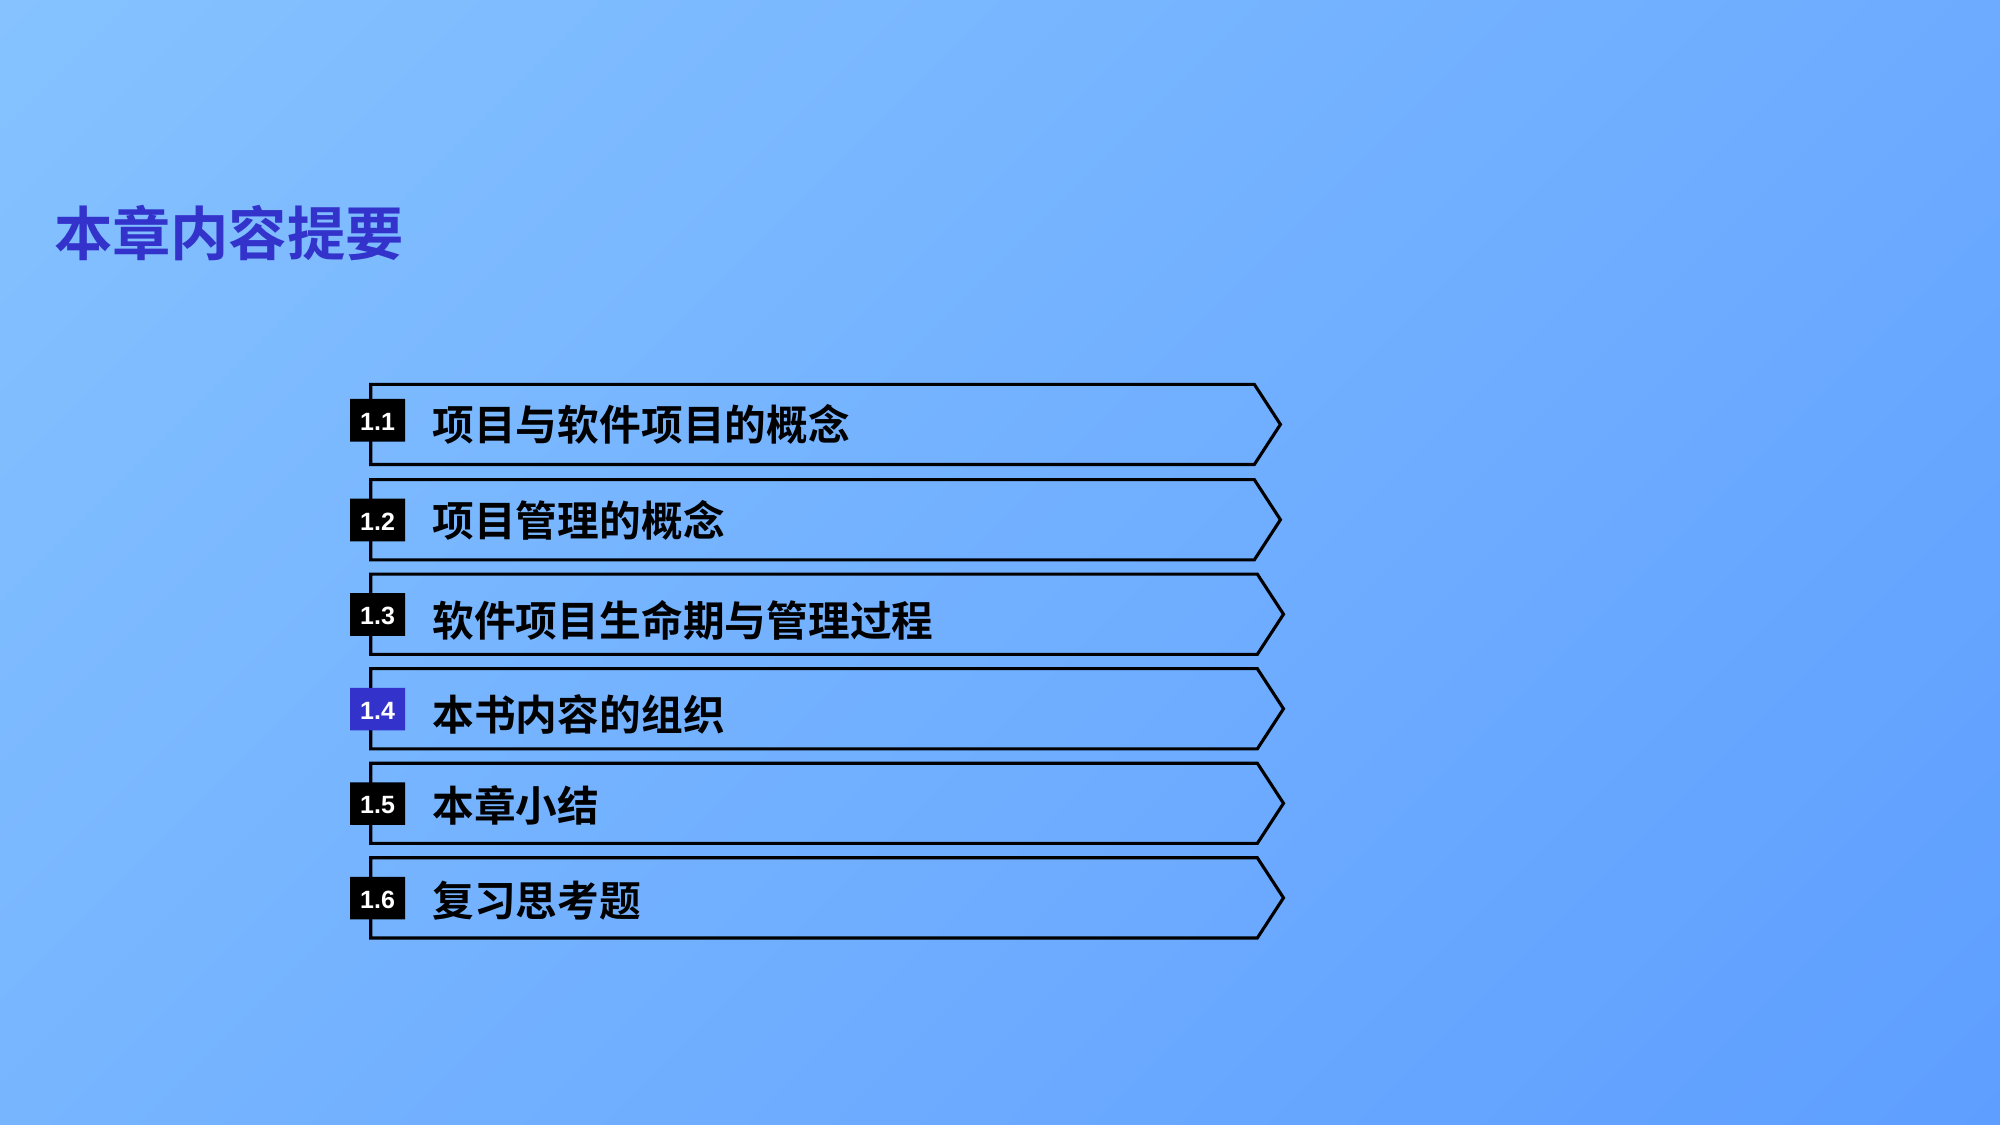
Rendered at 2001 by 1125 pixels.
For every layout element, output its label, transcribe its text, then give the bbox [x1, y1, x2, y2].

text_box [349, 573, 1284, 655]
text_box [349, 668, 1284, 750]
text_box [349, 479, 1281, 561]
title 本章内容提要 [39, 172, 1961, 291]
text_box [349, 857, 1284, 939]
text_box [349, 762, 1284, 844]
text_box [349, 384, 1281, 465]
